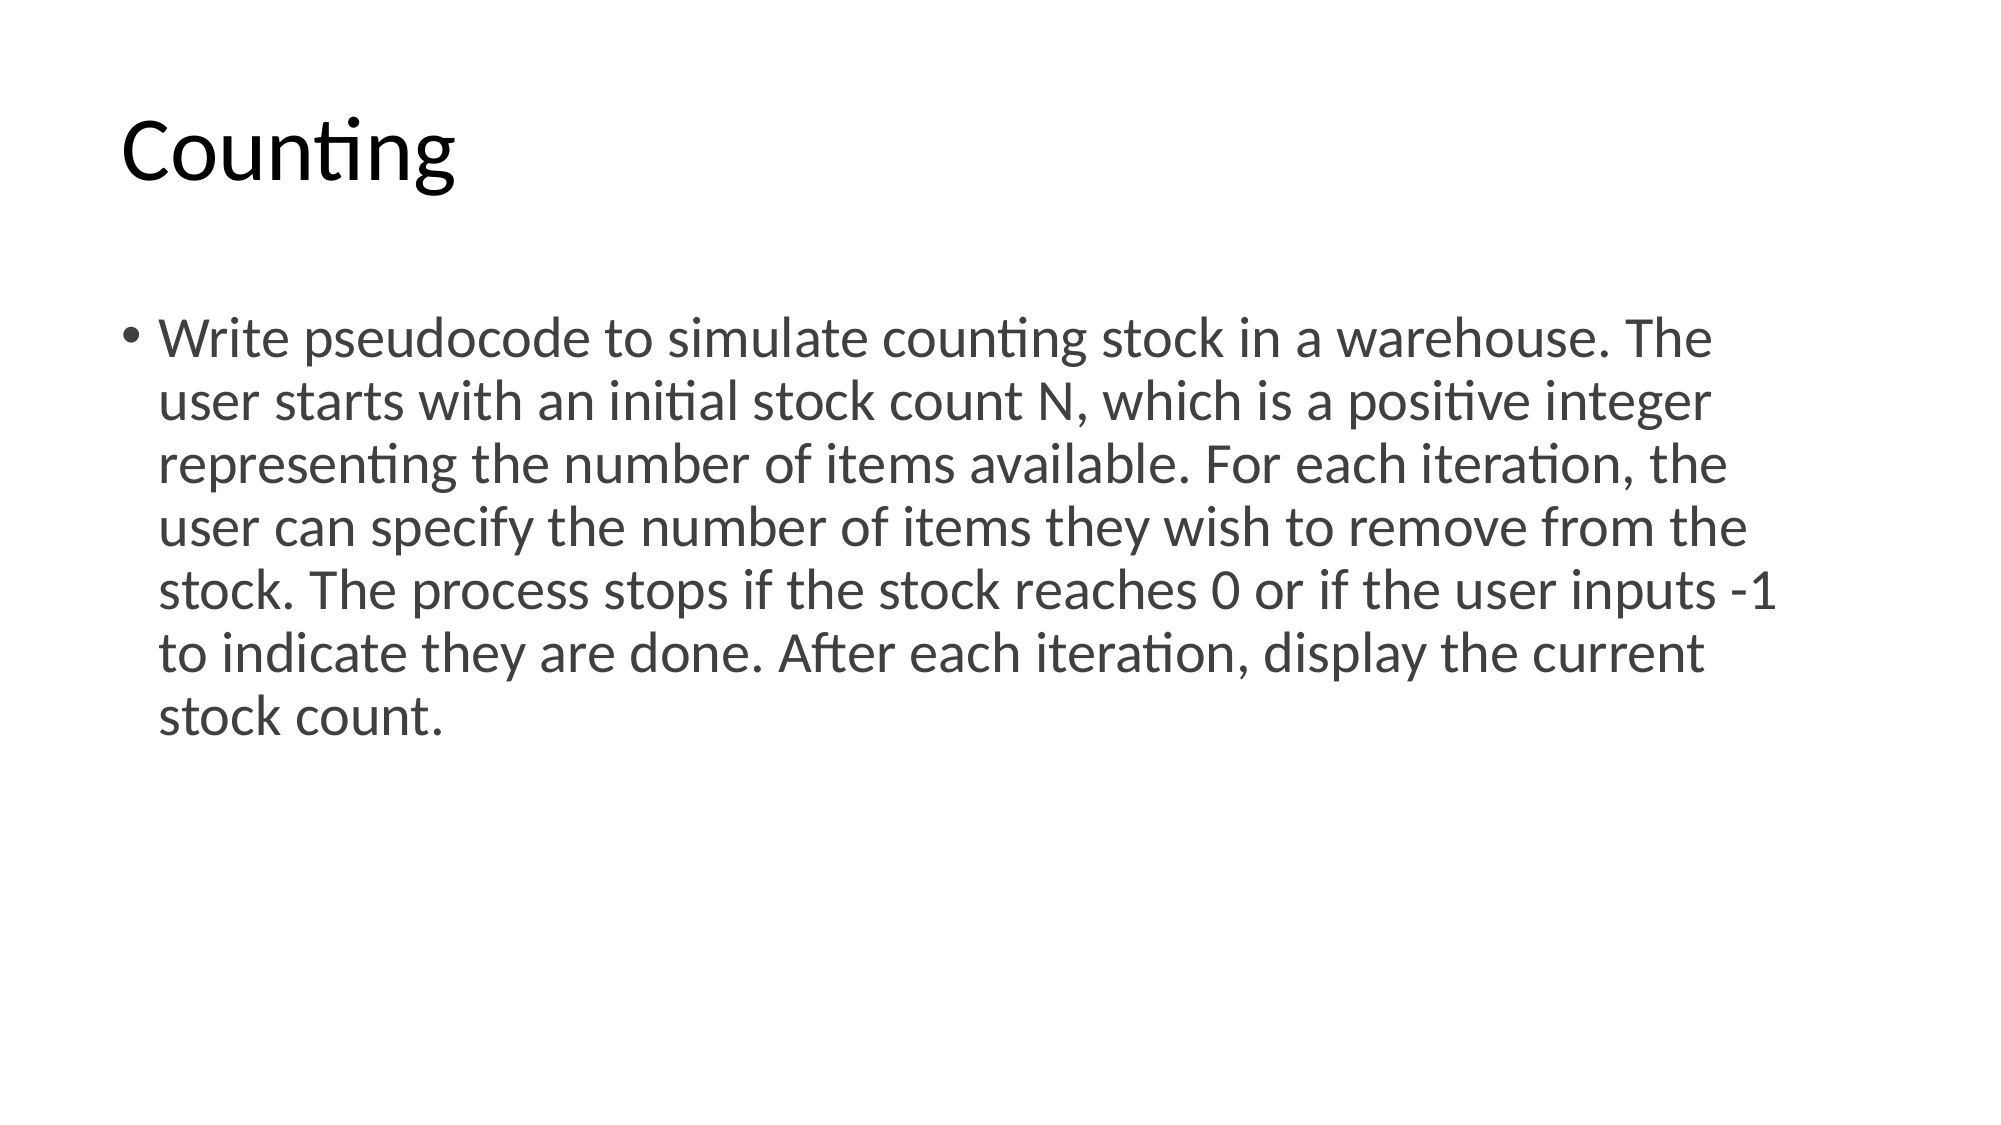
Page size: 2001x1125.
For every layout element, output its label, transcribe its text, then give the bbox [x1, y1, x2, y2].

title Counting [106, 42, 1832, 260]
list Write pseudocode to simulate counting stock in a warehouse. The user starts with an initial stock count N, which is a positive integer representing the number of items available. For each iteration, the user can specify the number of items they wish to remove from the stock. The process stops if the stock reaches 0 or if the user inputs -1 to indicate they are done. After each iteration, display the current stock count. [106, 299, 1832, 1014]
